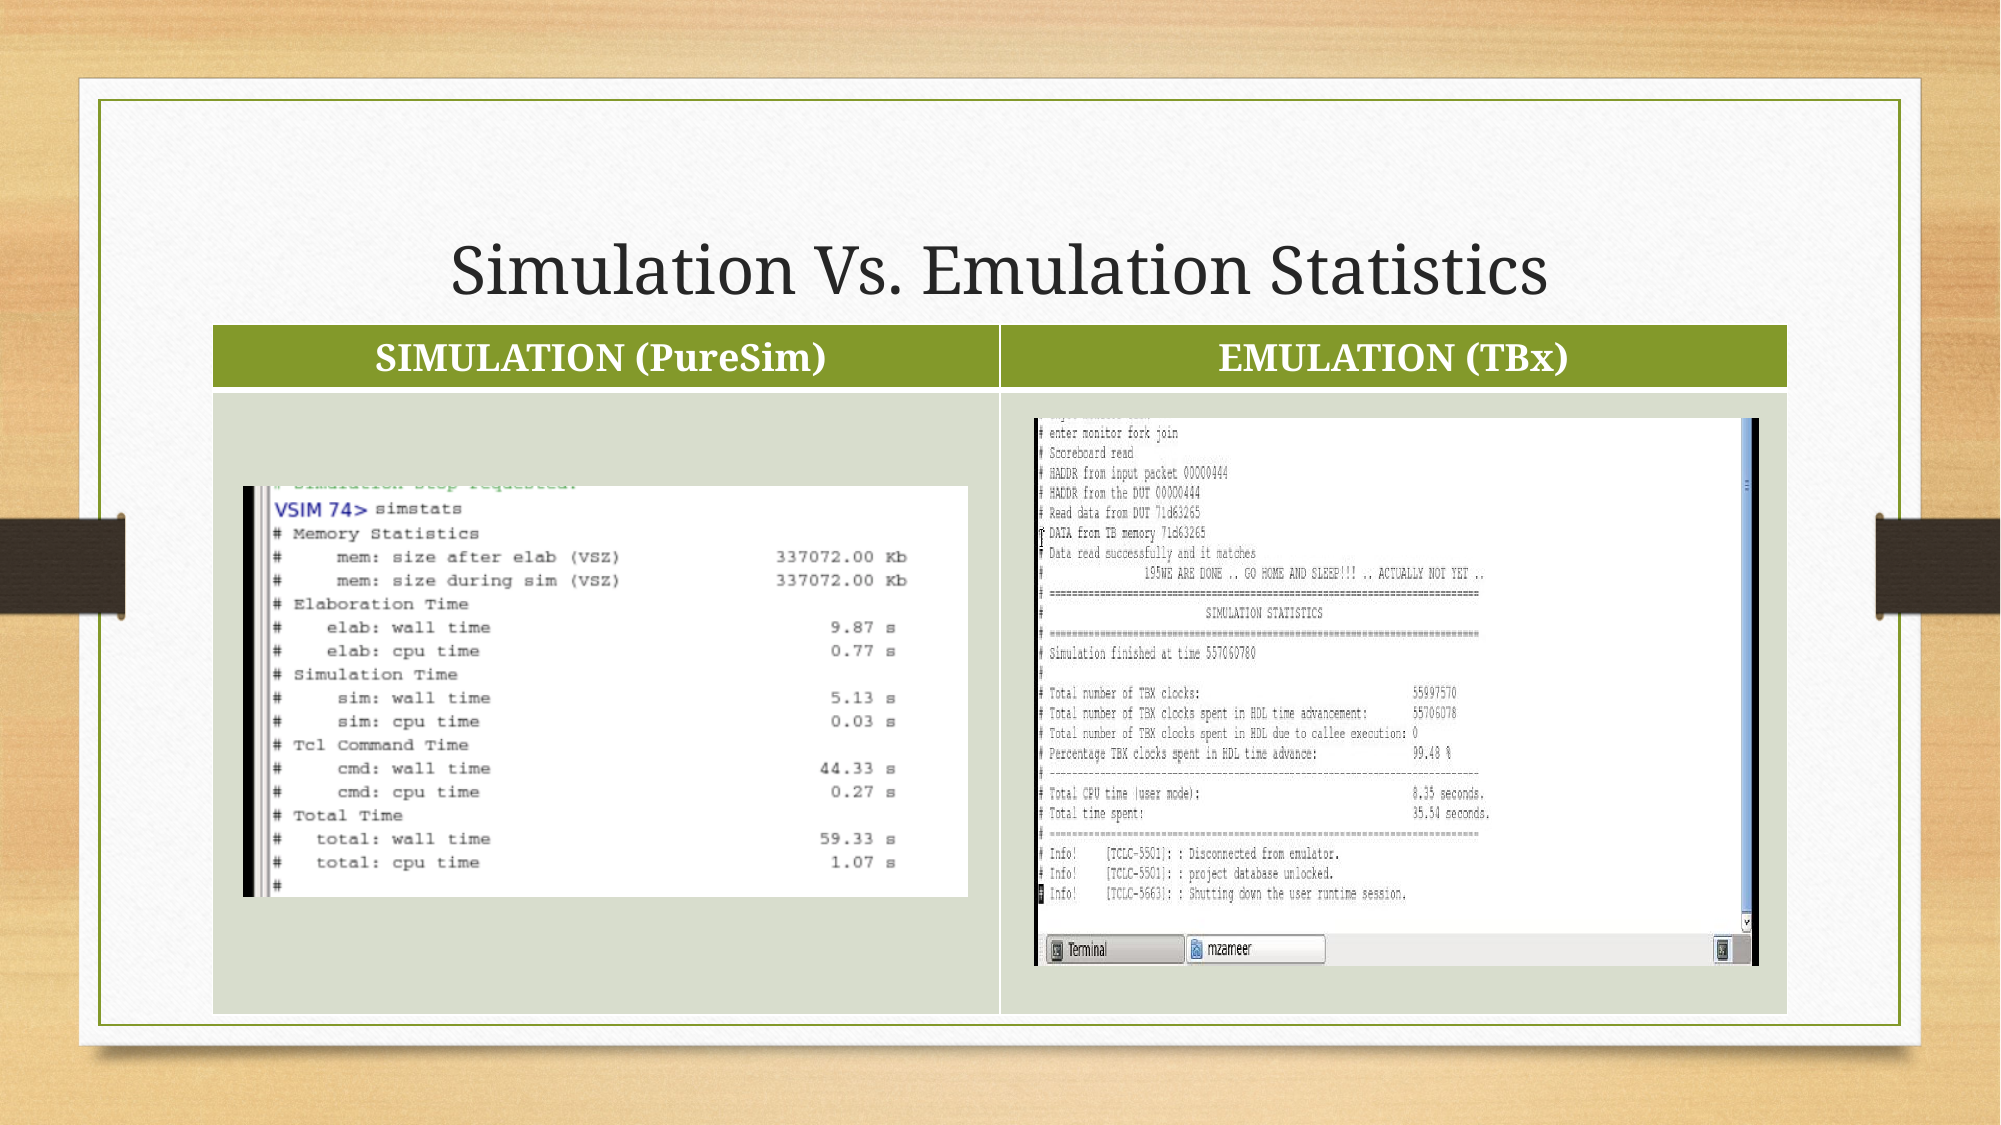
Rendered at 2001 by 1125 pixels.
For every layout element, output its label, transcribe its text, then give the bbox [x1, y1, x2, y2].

table_cell [1001, 393, 1787, 1014]
table_cell [213, 393, 999, 1014]
table_header EMULATION (TBx) [1001, 325, 1787, 387]
picture [0, 0, 2001, 1125]
title Simulation Vs. Emulation Statistics [212, 161, 1788, 323]
table_header SIMULATION (PureSim) [213, 325, 999, 387]
